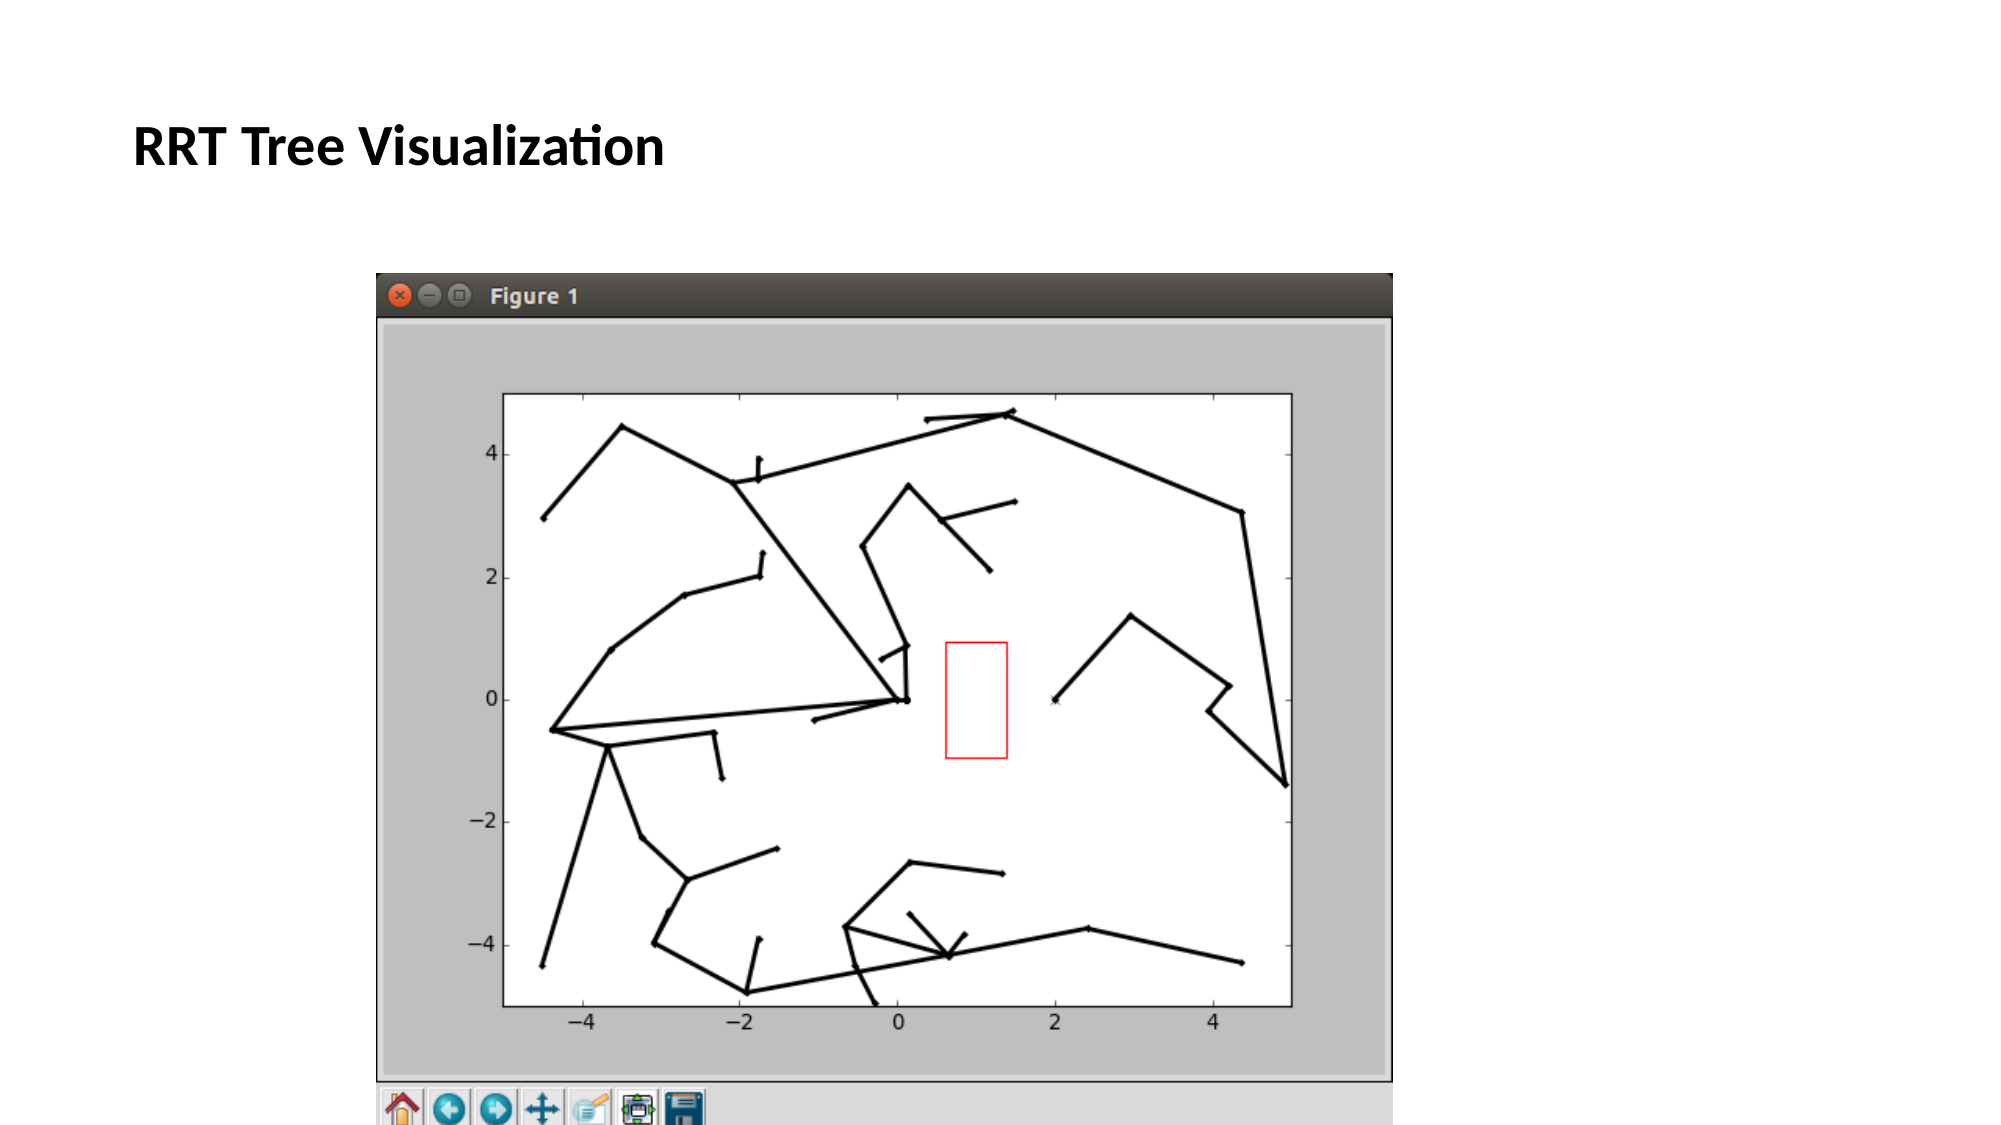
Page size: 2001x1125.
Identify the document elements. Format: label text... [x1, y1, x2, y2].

picture [675, 1114, 693, 1125]
picture [376, 273, 1393, 1125]
text_box RRT Tree Visualization [119, 94, 682, 185]
